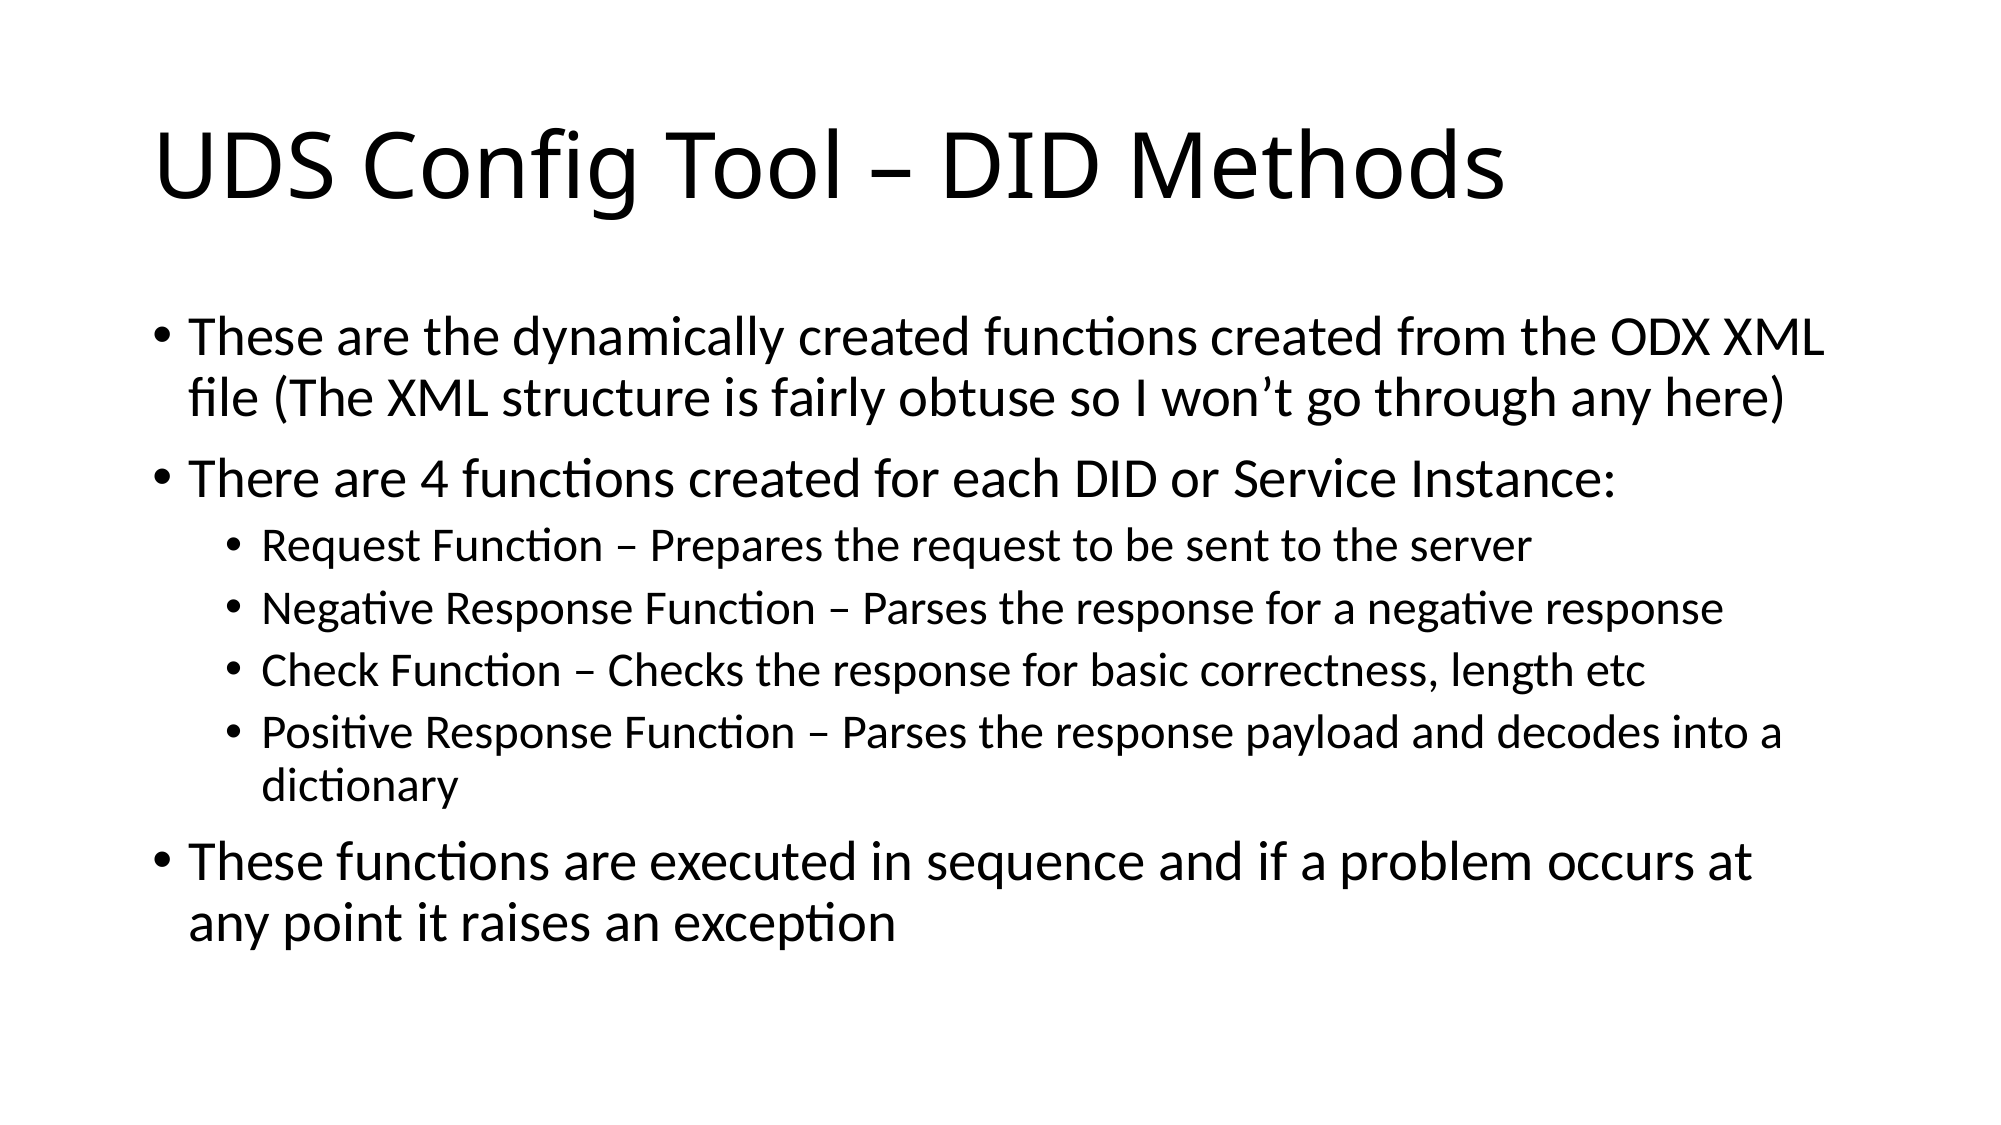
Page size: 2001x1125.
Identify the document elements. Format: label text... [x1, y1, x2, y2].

list These are the dynamically created functions created from the ODX XML file (The XML structure is fairly obtuse so I won’t go through any here) There are 4 functions created for each DID or Service Instance: Request Function – Prepares the request to be sent to the server Negative Response Function – Parses the response for a negative response Check Function – Checks the response for basic correctness, length etc Positive Response Function – Parses the response payload and decodes into a dictionary These functions are executed in sequence and if a problem occurs at any point it raises an exception [137, 299, 1863, 1014]
title UDS Config Tool – DID Methods [137, 59, 1863, 278]
